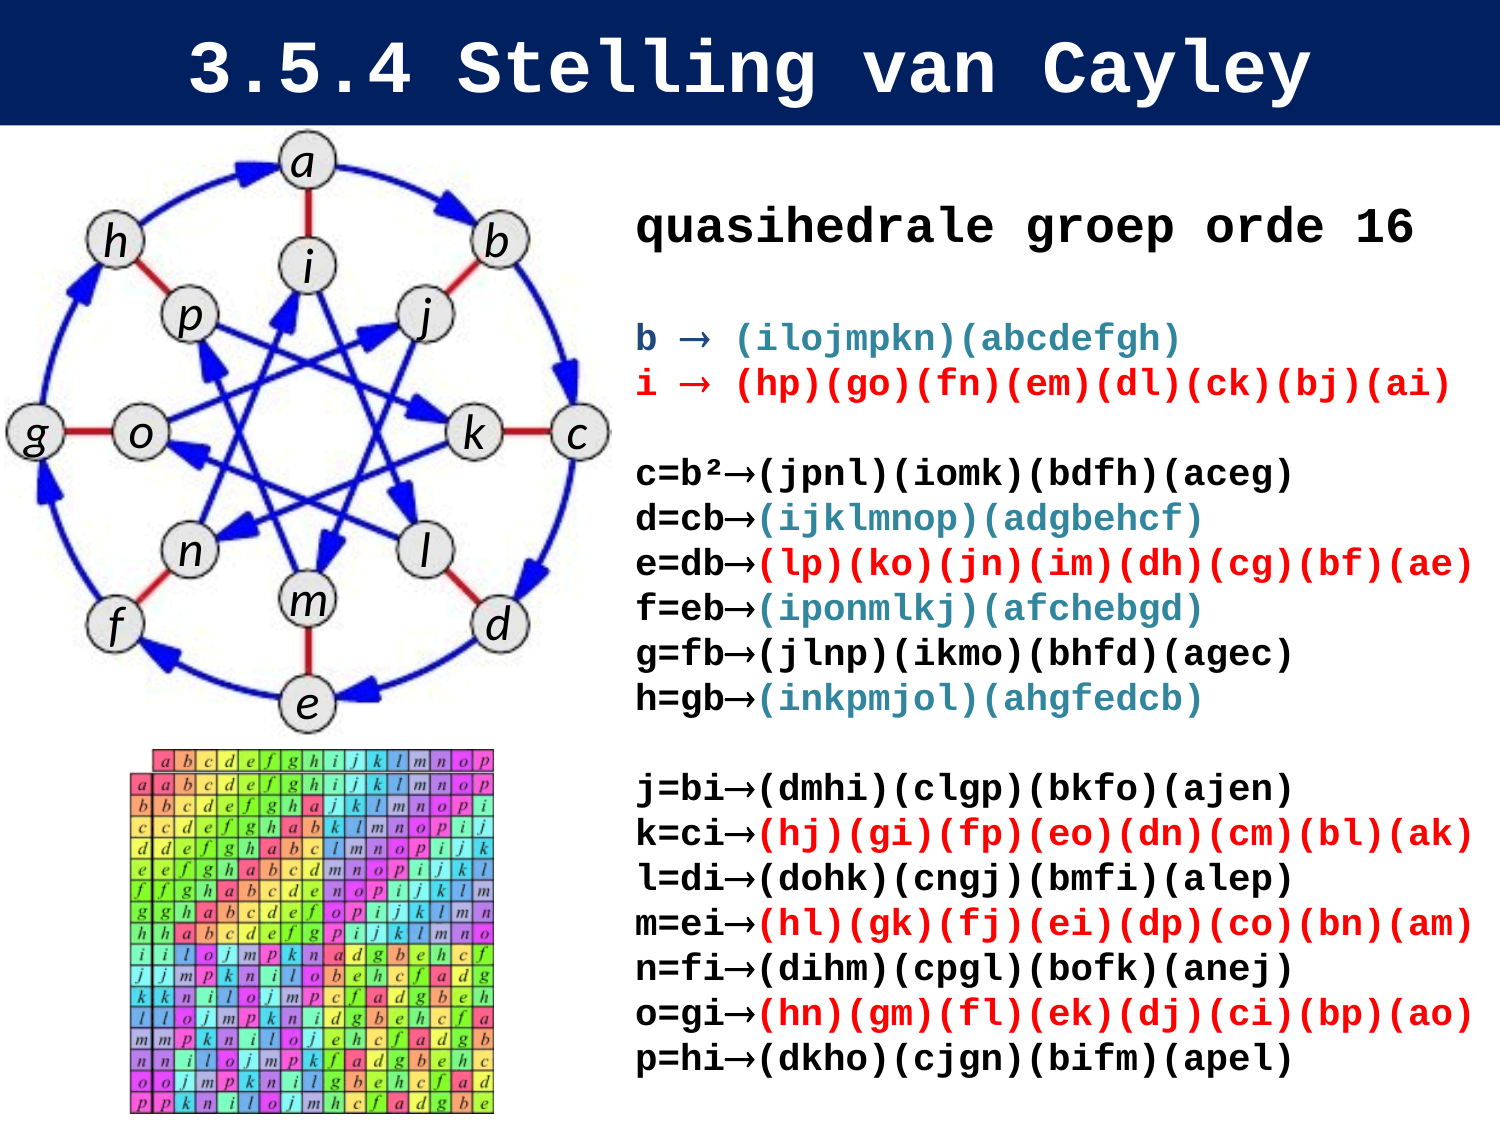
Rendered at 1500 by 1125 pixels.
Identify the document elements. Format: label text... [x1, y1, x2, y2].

title 3.5.4 Stelling van Cayley [0, 0, 1500, 125]
picture [129, 749, 494, 1114]
list quasihedrale groep orde 16 b  (ilojmpkn)(abcdefgh) i  (hp)(go)(fn)(em)(dl)(ck)(bj)(ai) c=b²(jpnl)(iomk)(bdfh)(aceg) d=cb(ijklmnop)(adgbehcf) e=db(lp)(ko)(jn)(im)(dh)(cg)(bf)(ae) f=eb(iponmlkj)(afchebgd) g=fb(jlnp)(ikmo)(bhfd)(agec) h=gb(inkpmjol)(ahgfedcb) j=bi(dmhi)(clgp)(bkfo)(ajen) k=ci(hj)(gi)(fp)(eo)(dn)(cm)(bl)(ak) l=di(dohk)(cngj)(bmfi)(alep) m=ei(hl)(gk)(fj)(ei)(dp)(co)(bn)(am) n=fi(dihm)(cpgl)(bofk)(anej) o=gi(hn)(gm)(fl)(ek)(dj)(ci)(bp)(ao) p=hi(dkho)(cjgn)(bifm)(apel) [0, 125, 1500, 1125]
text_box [4, 119, 612, 738]
